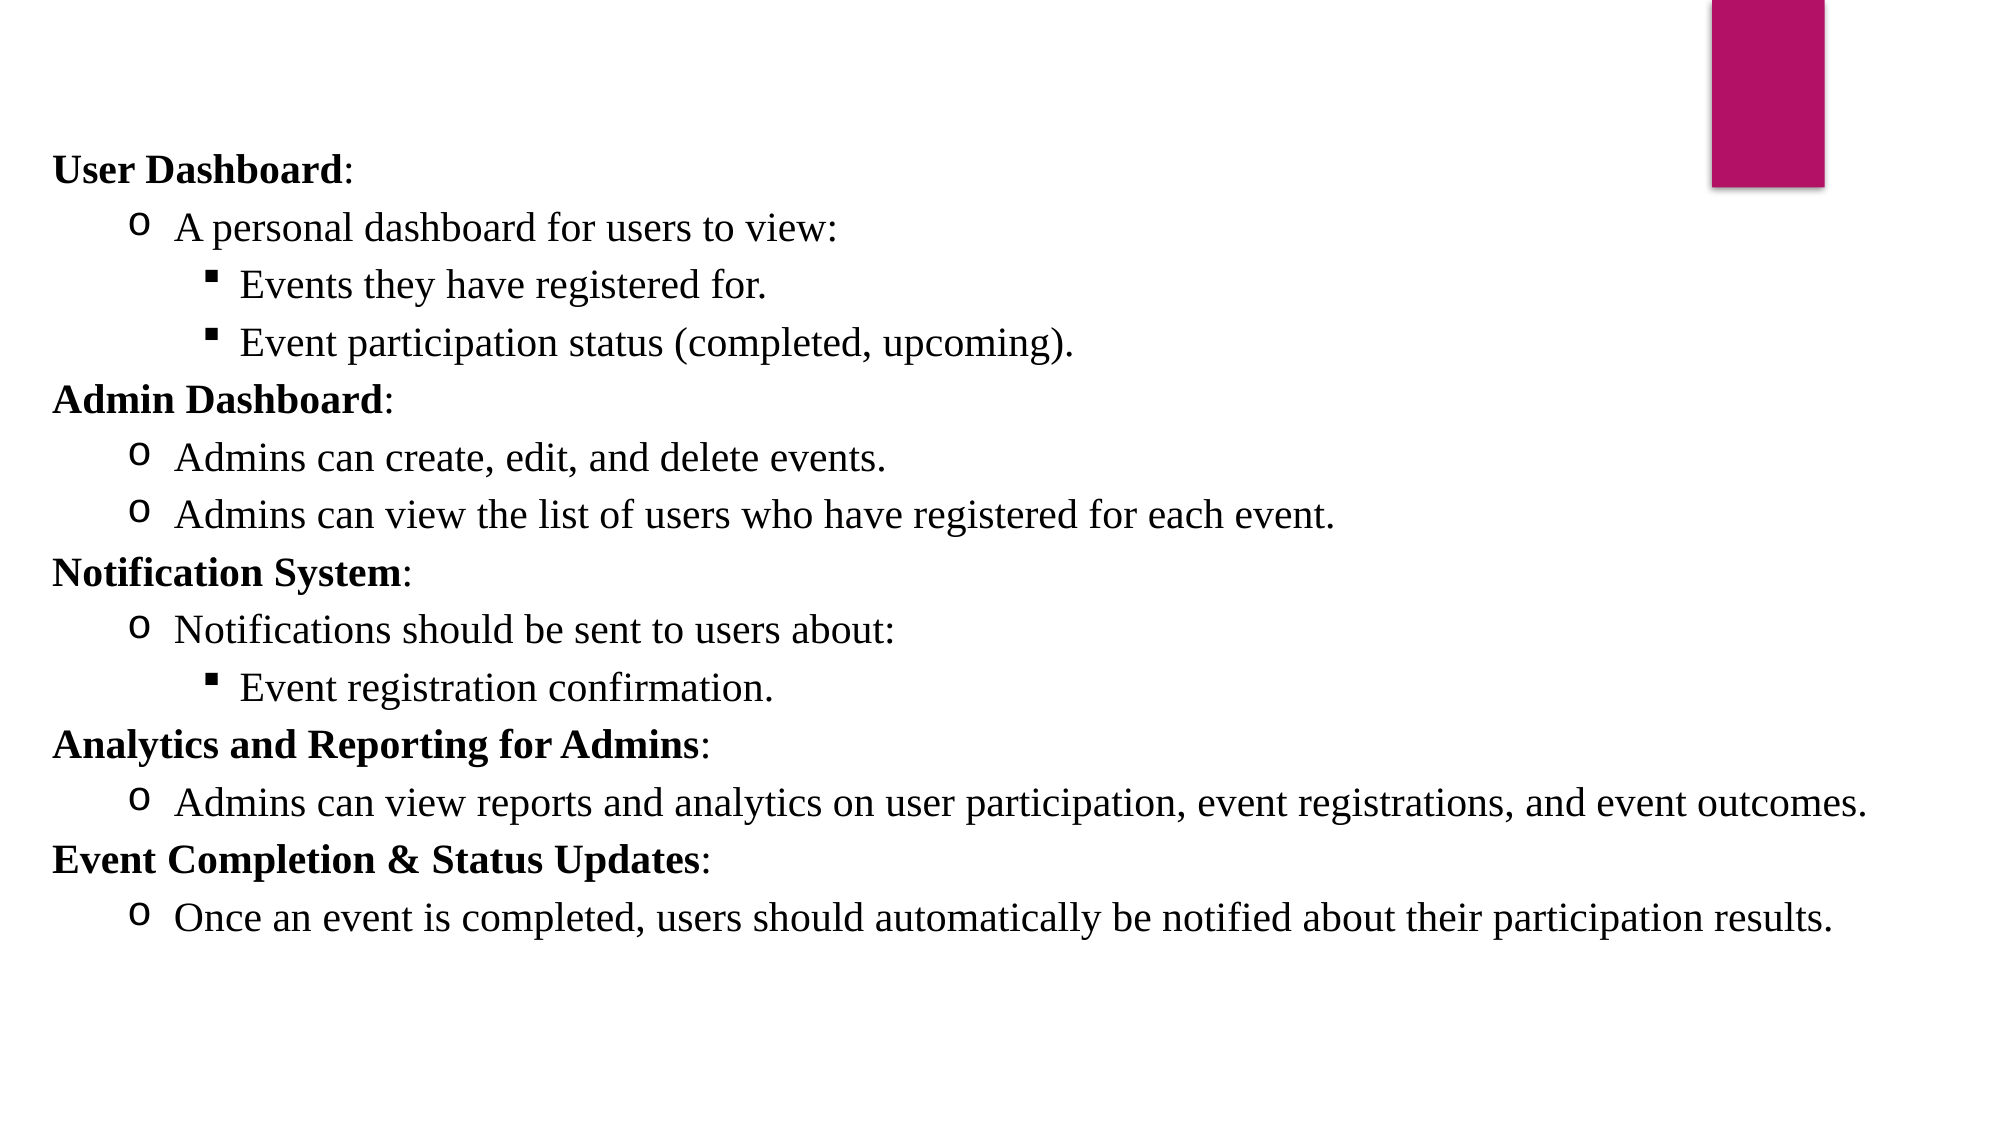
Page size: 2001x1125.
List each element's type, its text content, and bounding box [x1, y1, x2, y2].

text_box User Dashboard: A personal dashboard for users to view: Events they have registered for. Event participation status (completed, upcoming). Admin Dashboard: Admins can create, edit, and delete events. Admins can view the list of users who have registered for each event. Notification System: Notifications should be sent to users about: Event registration confirmation. Analytics and Reporting for Admins: Admins can view reports and analytics on user participation, event registrations, and event outcomes. Event Completion & Status Updates: Once an event is completed, users should automatically be notified about their participation results. [37, 126, 2000, 1005]
